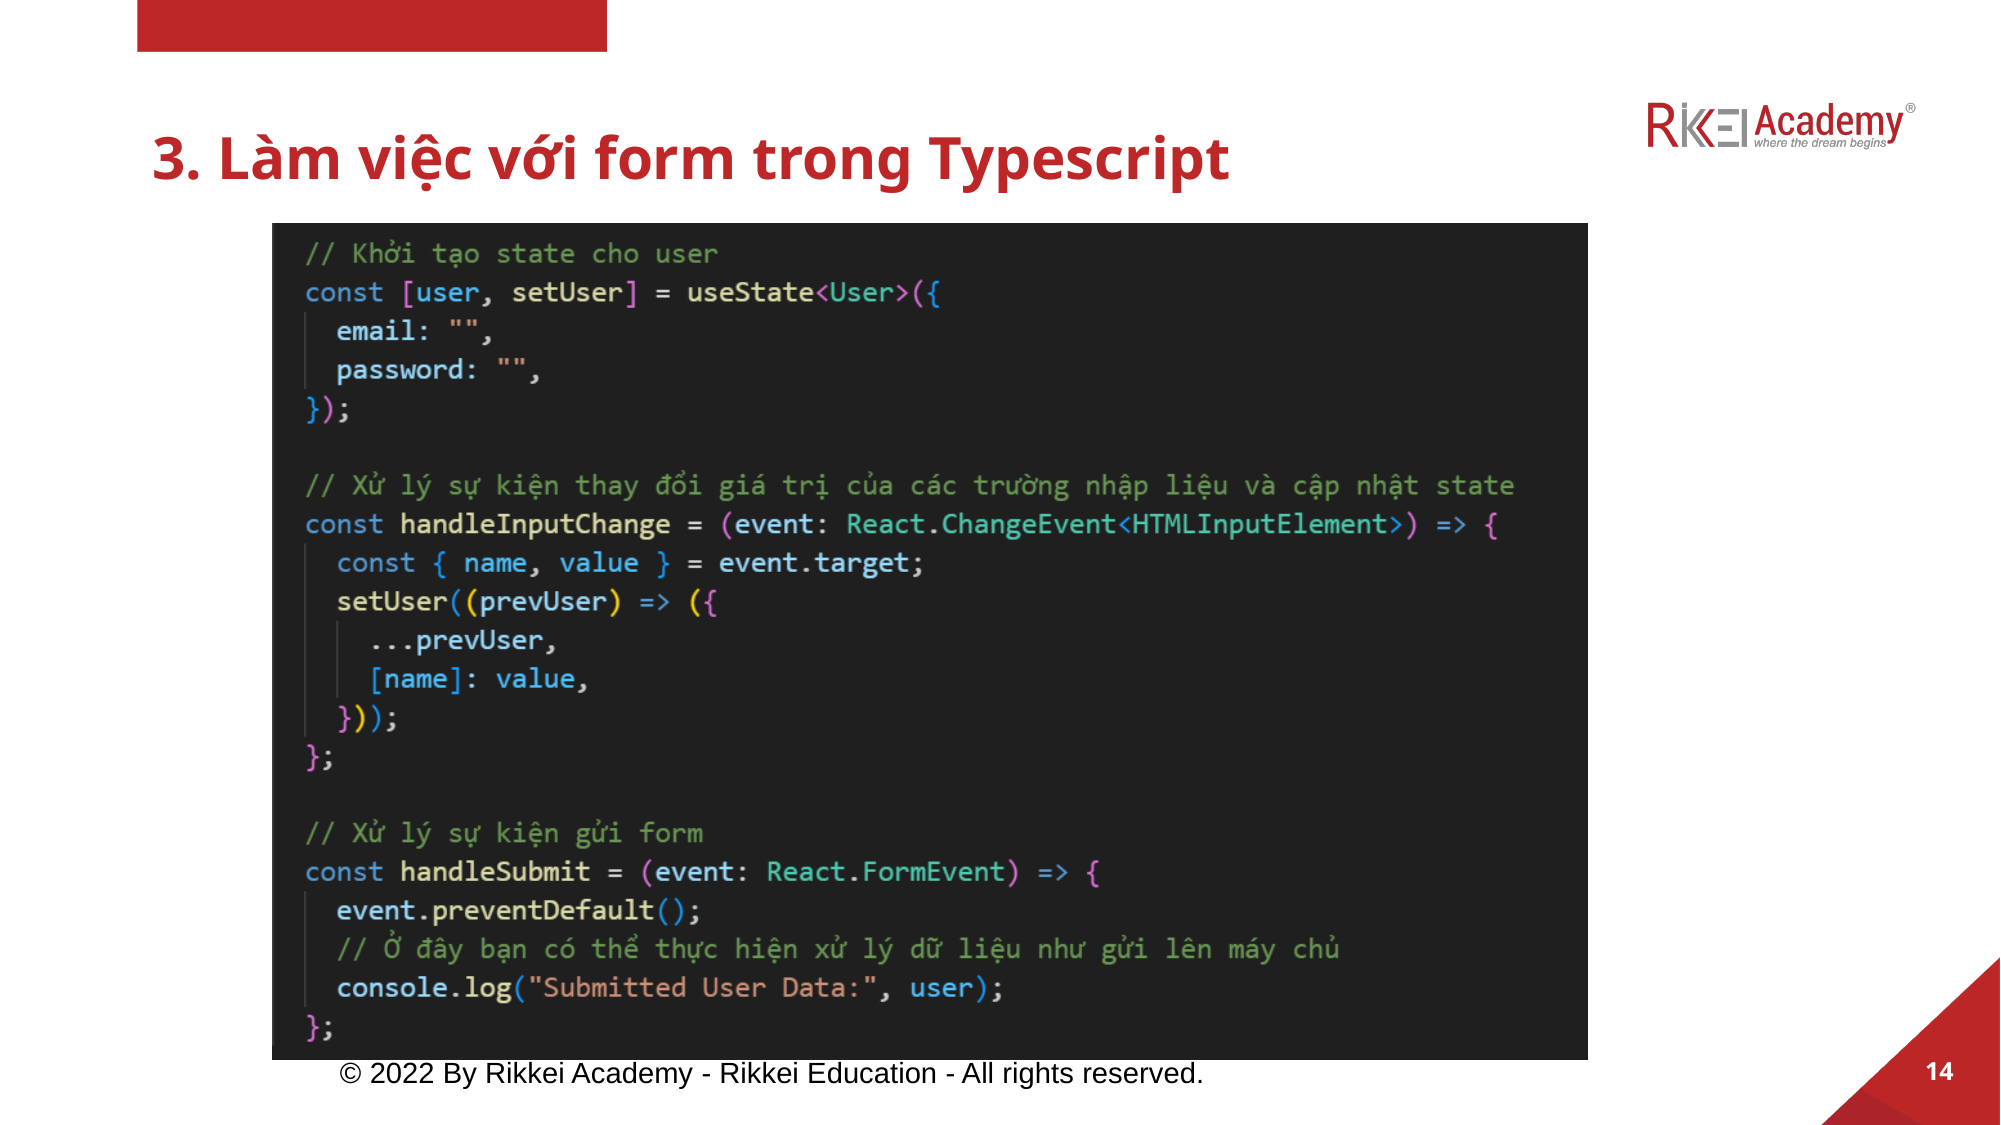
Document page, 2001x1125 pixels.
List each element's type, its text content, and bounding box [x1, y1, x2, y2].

title 3. Làm việc với form trong Typescript [137, 83, 1526, 239]
picture [1623, 53, 1929, 203]
picture [272, 223, 1588, 1061]
picture [137, 0, 607, 52]
picture [1818, 957, 2000, 1125]
